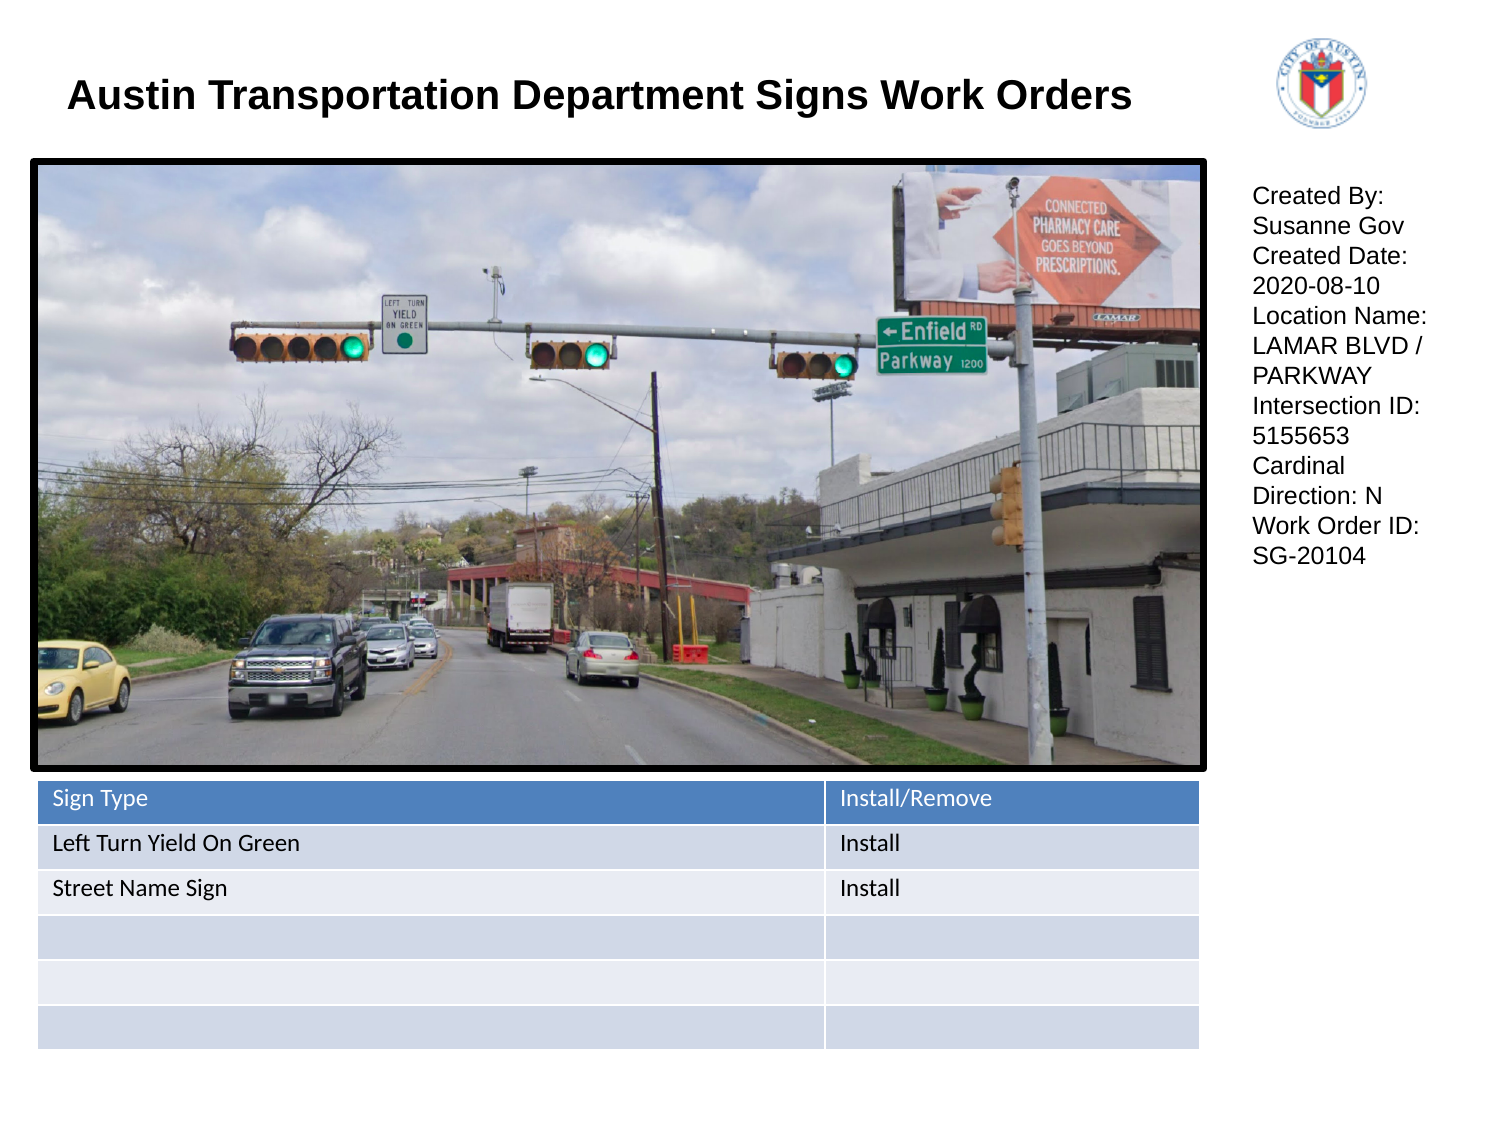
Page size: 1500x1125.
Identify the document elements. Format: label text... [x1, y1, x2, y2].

table_header Sign Type [38, 781, 824, 824]
table_cell Street Name Sign [38, 871, 824, 914]
table_cell [38, 916, 824, 959]
table_cell [38, 961, 824, 1004]
table_cell Left Turn Yield On Green [38, 826, 824, 869]
text_box Created By: Susanne Gov Created Date: 2020-08-10 Location Name: LAMAR BLVD / PARKWAY Intersection ID: 5155653 Cardinal Direction: N Work Order ID: SG-20104 [1237, 172, 1463, 577]
picture [37, 164, 1201, 766]
table_header Install/Remove [826, 781, 1199, 824]
table_cell Install [826, 871, 1199, 914]
table_cell [38, 1006, 824, 1049]
text_box Austin Transportation Department Signs Work Orders [51, 60, 1149, 125]
table_cell [826, 1006, 1199, 1049]
picture [1274, 37, 1369, 132]
table_cell Install [826, 826, 1199, 869]
table_cell [826, 916, 1199, 959]
table_cell [826, 961, 1199, 1004]
